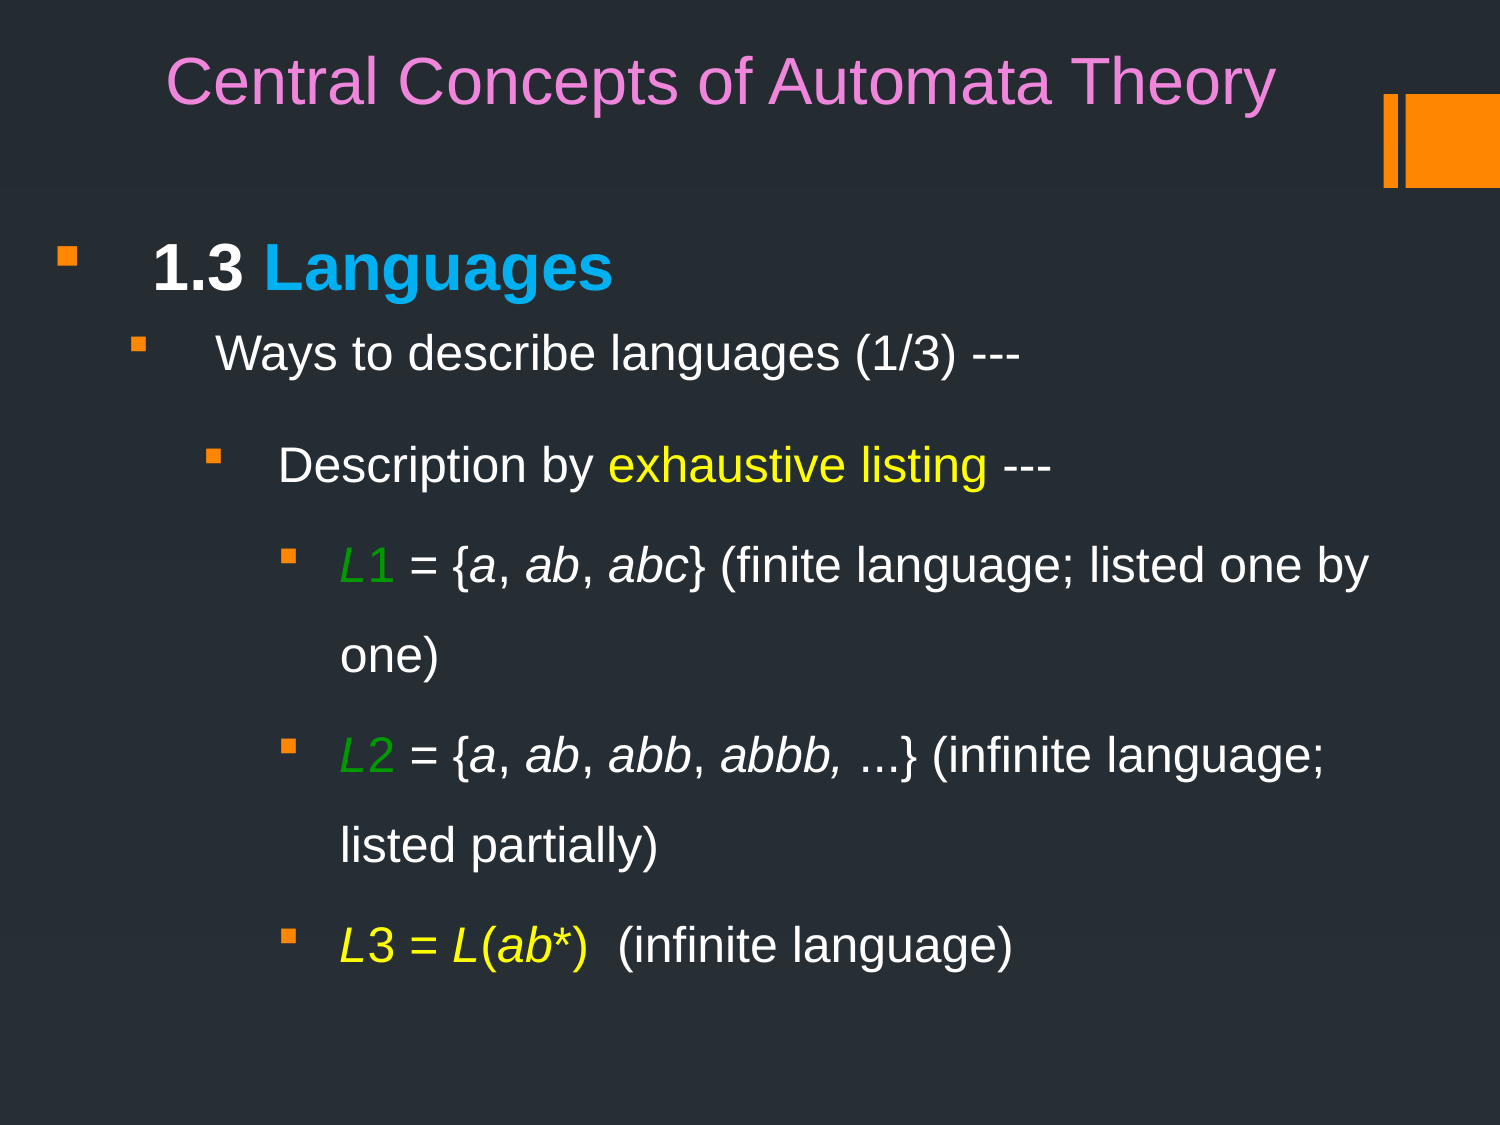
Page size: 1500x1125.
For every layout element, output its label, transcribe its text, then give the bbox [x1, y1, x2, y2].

list 1.3 Languages Ways to describe languages (1/3) --- Description by exhaustive listing --- L1 = {a, ab, abc} (finite language; listed one by one) L2 = {a, ab, abb, abbb, ...} (infinite language; listed partially) L3 = L(ab*) (infinite language) [37, 224, 1463, 1045]
title Central Concepts of Automata Theory [112, 13, 1313, 125]
